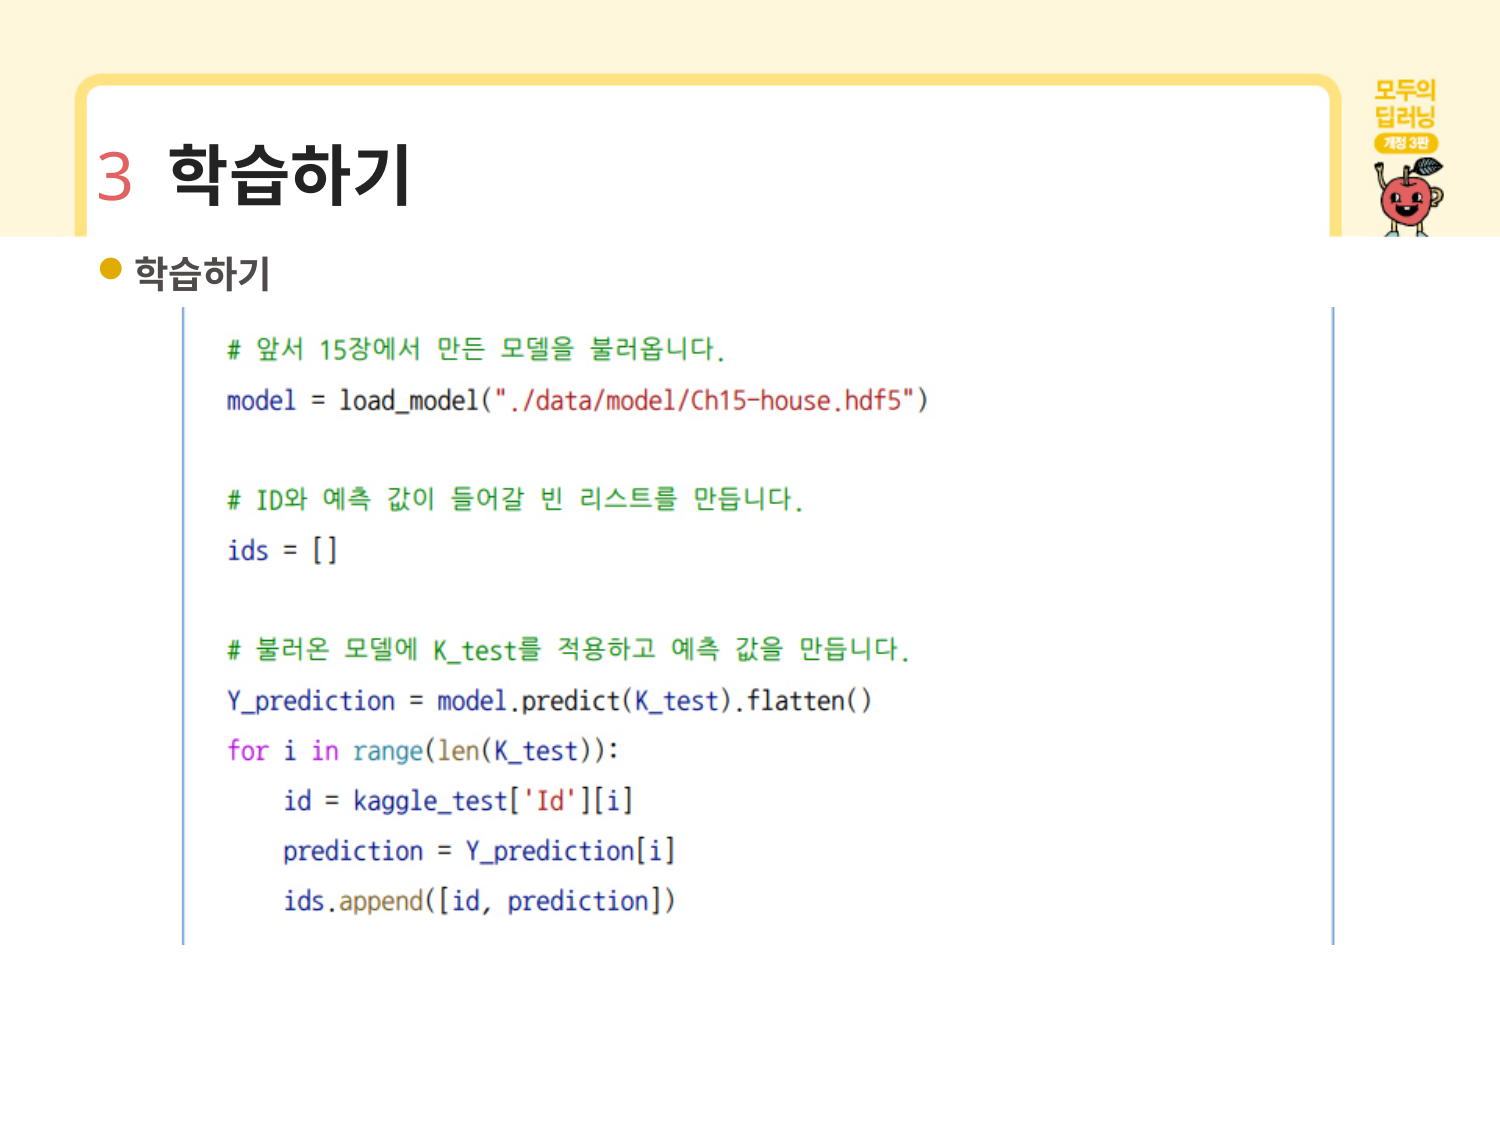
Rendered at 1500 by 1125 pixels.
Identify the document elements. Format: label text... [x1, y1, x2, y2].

list 학습하기 [81, 239, 1393, 1054]
picture [0, 0, 1500, 1125]
title 3 학습하기 [81, 90, 1412, 222]
